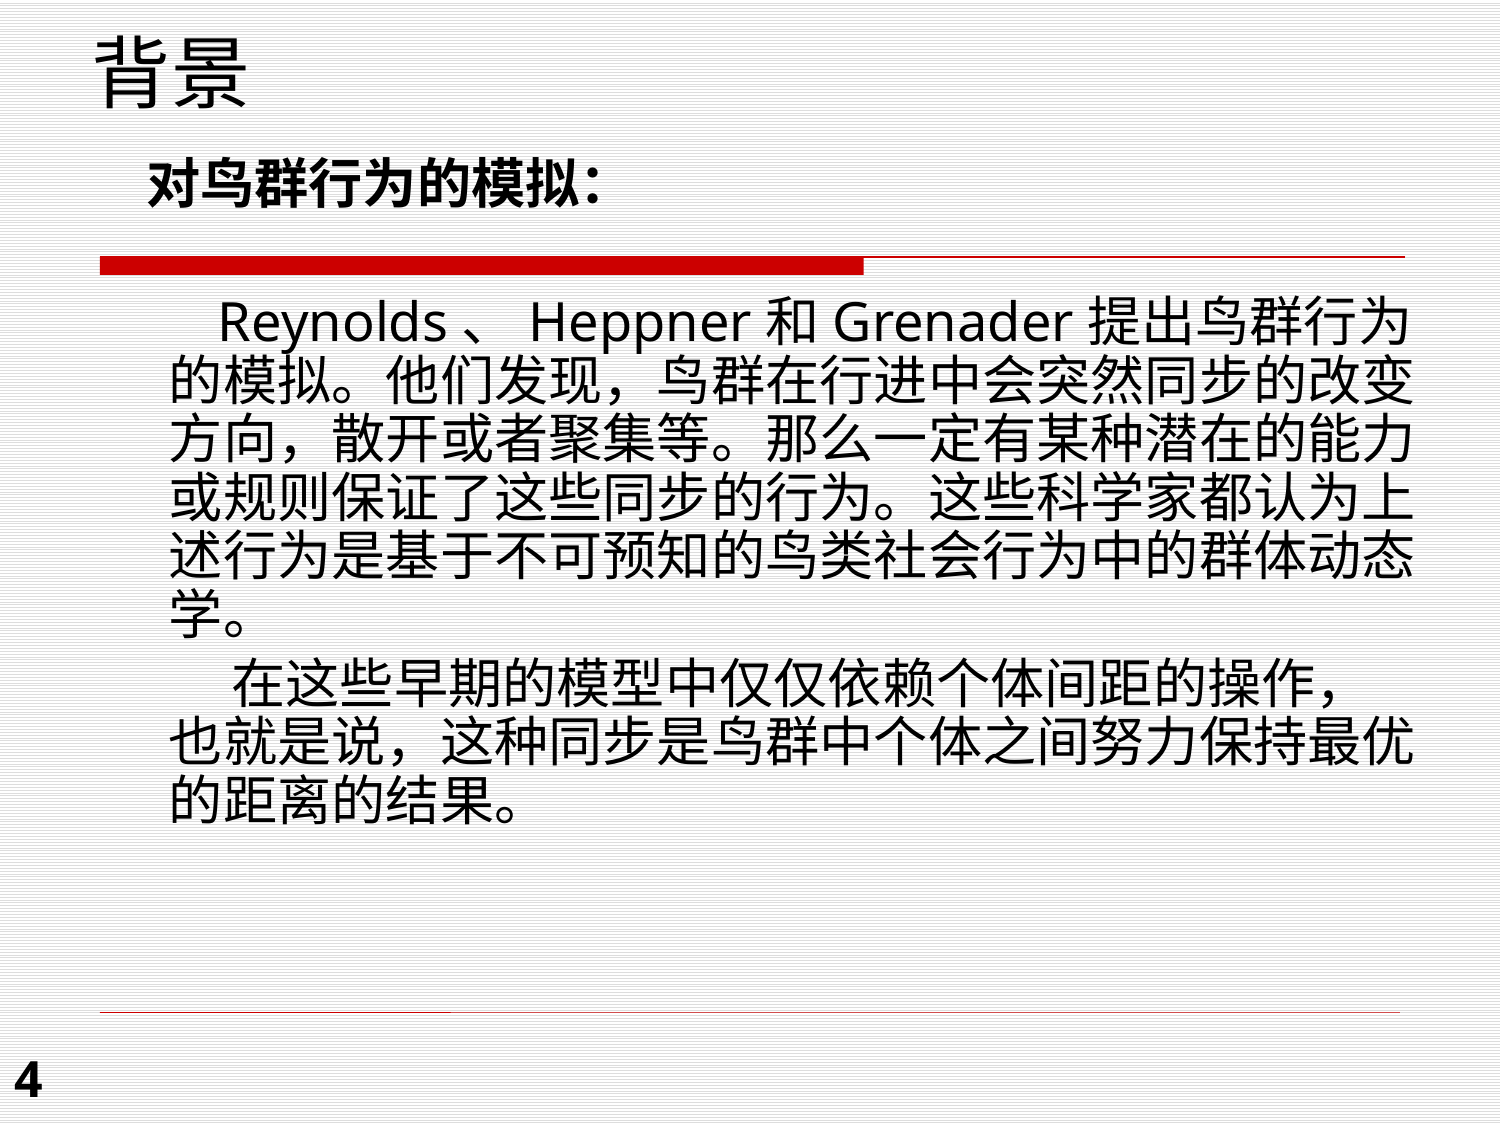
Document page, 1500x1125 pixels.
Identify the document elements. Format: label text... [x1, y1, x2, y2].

list 对鸟群行为的模拟： Reynolds、Heppner和Grenader提出鸟群行为的模拟。他们发现，鸟群在行进中会突然同步的改变方向，散开或者聚集等。那么一定有某种潜在的能力或规则保证了这些同步的行为。这些科学家都认为上述行为是基于不可预知的鸟类社会行为中的群体动态学。 在这些早期的模型中仅仅依赖个体间距的操作，也就是说，这种同步是鸟群中个体之间努力保持最优的距离的结果。 [76, 148, 1436, 1024]
title 背景 [76, 0, 1390, 126]
